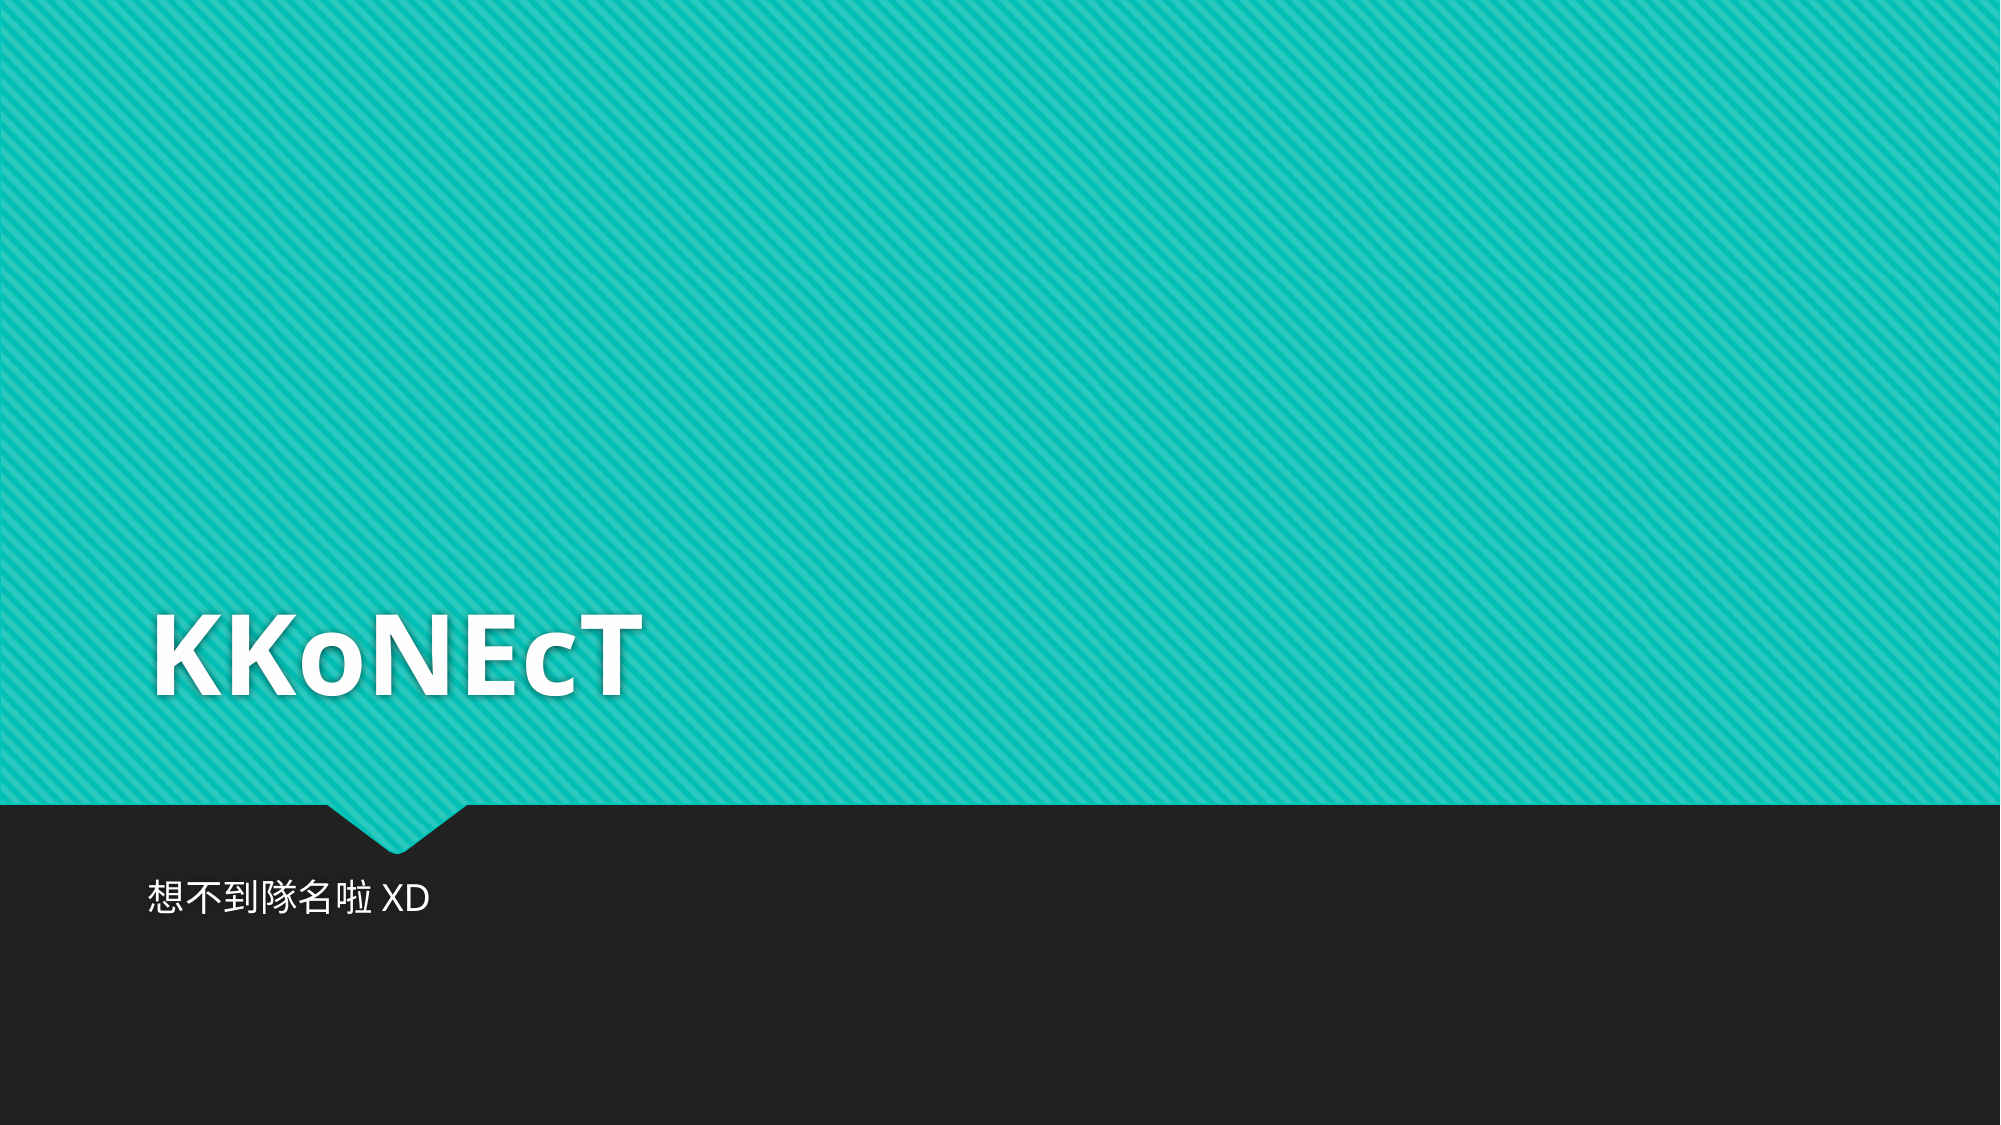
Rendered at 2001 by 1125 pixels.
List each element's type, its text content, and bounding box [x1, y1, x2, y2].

title KKoNEcT [132, 237, 1868, 726]
subtitle 想不到隊名啦XD [132, 866, 1868, 938]
